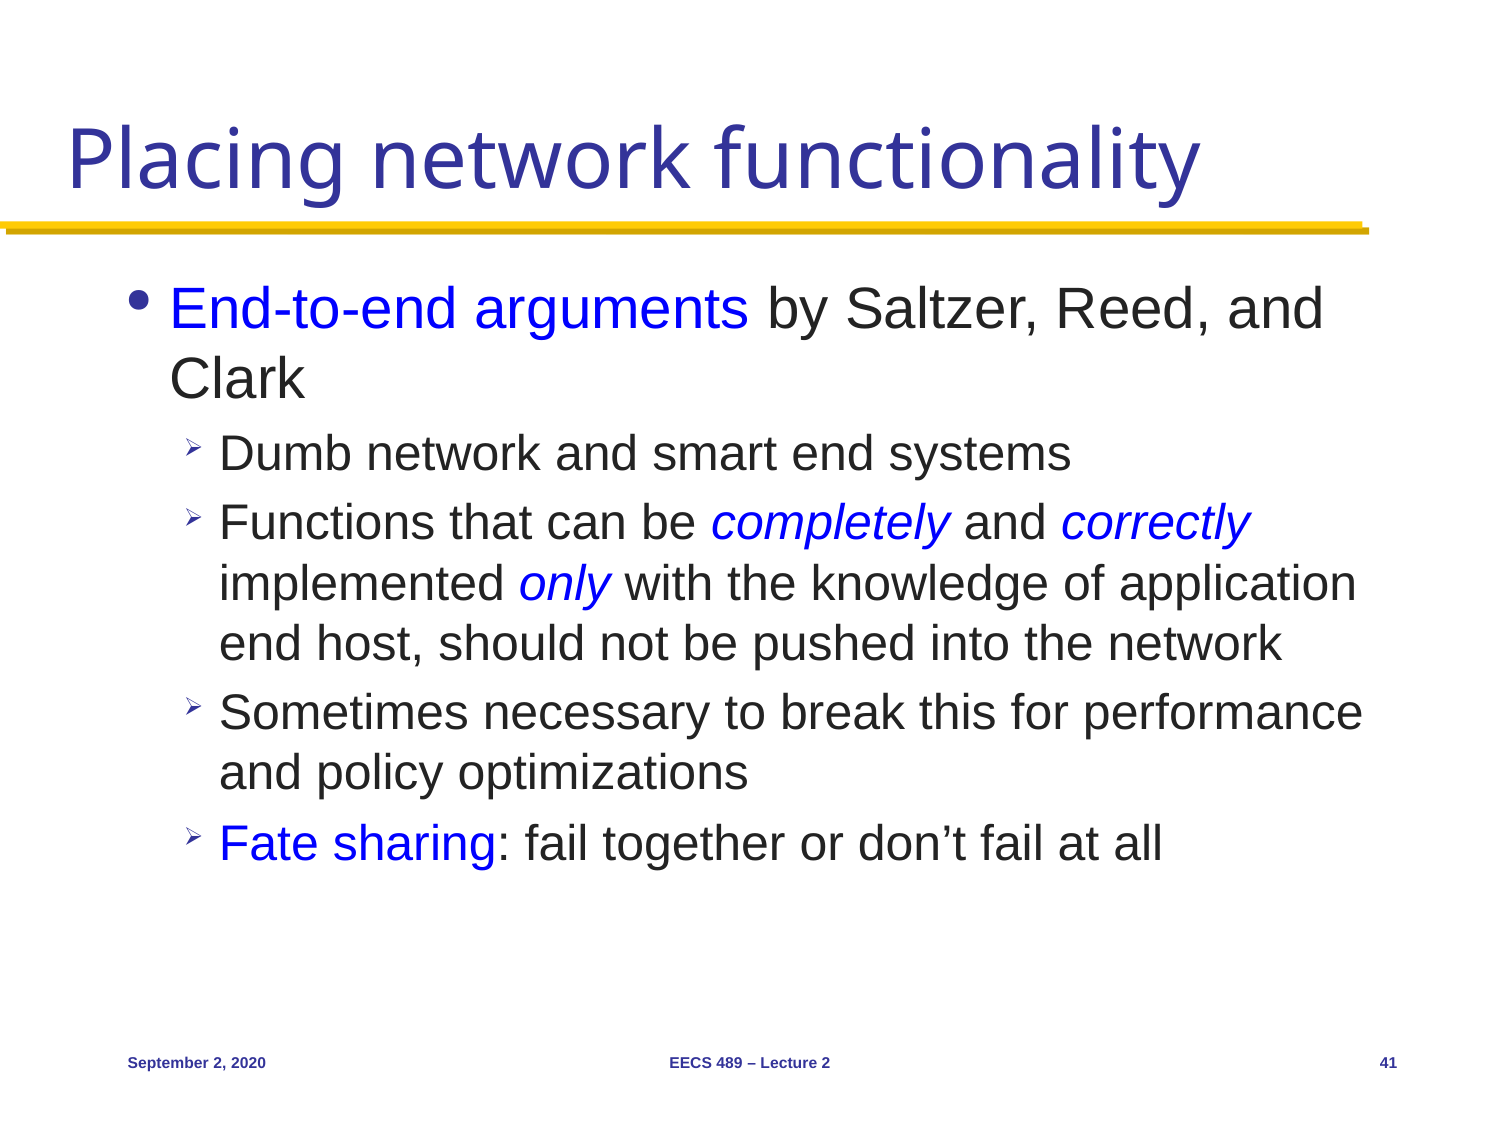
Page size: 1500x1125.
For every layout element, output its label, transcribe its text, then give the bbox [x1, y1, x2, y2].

slide_number 41 [1312, 1024, 1413, 1101]
footer EECS 489 – Lecture 2 [512, 1024, 988, 1101]
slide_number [112, 1024, 426, 1101]
title Placing network functionality [49, 24, 1451, 213]
list End-to-end arguments by Saltzer, Reed, and Clark Dumb network and smart end systems Functions that can be completely and correctly implemented only with the knowledge of application end host, should not be pushed into the network Sometimes necessary to break this for performance and policy optimizations Fate sharing: fail together or don’t fail at all [112, 262, 1413, 988]
